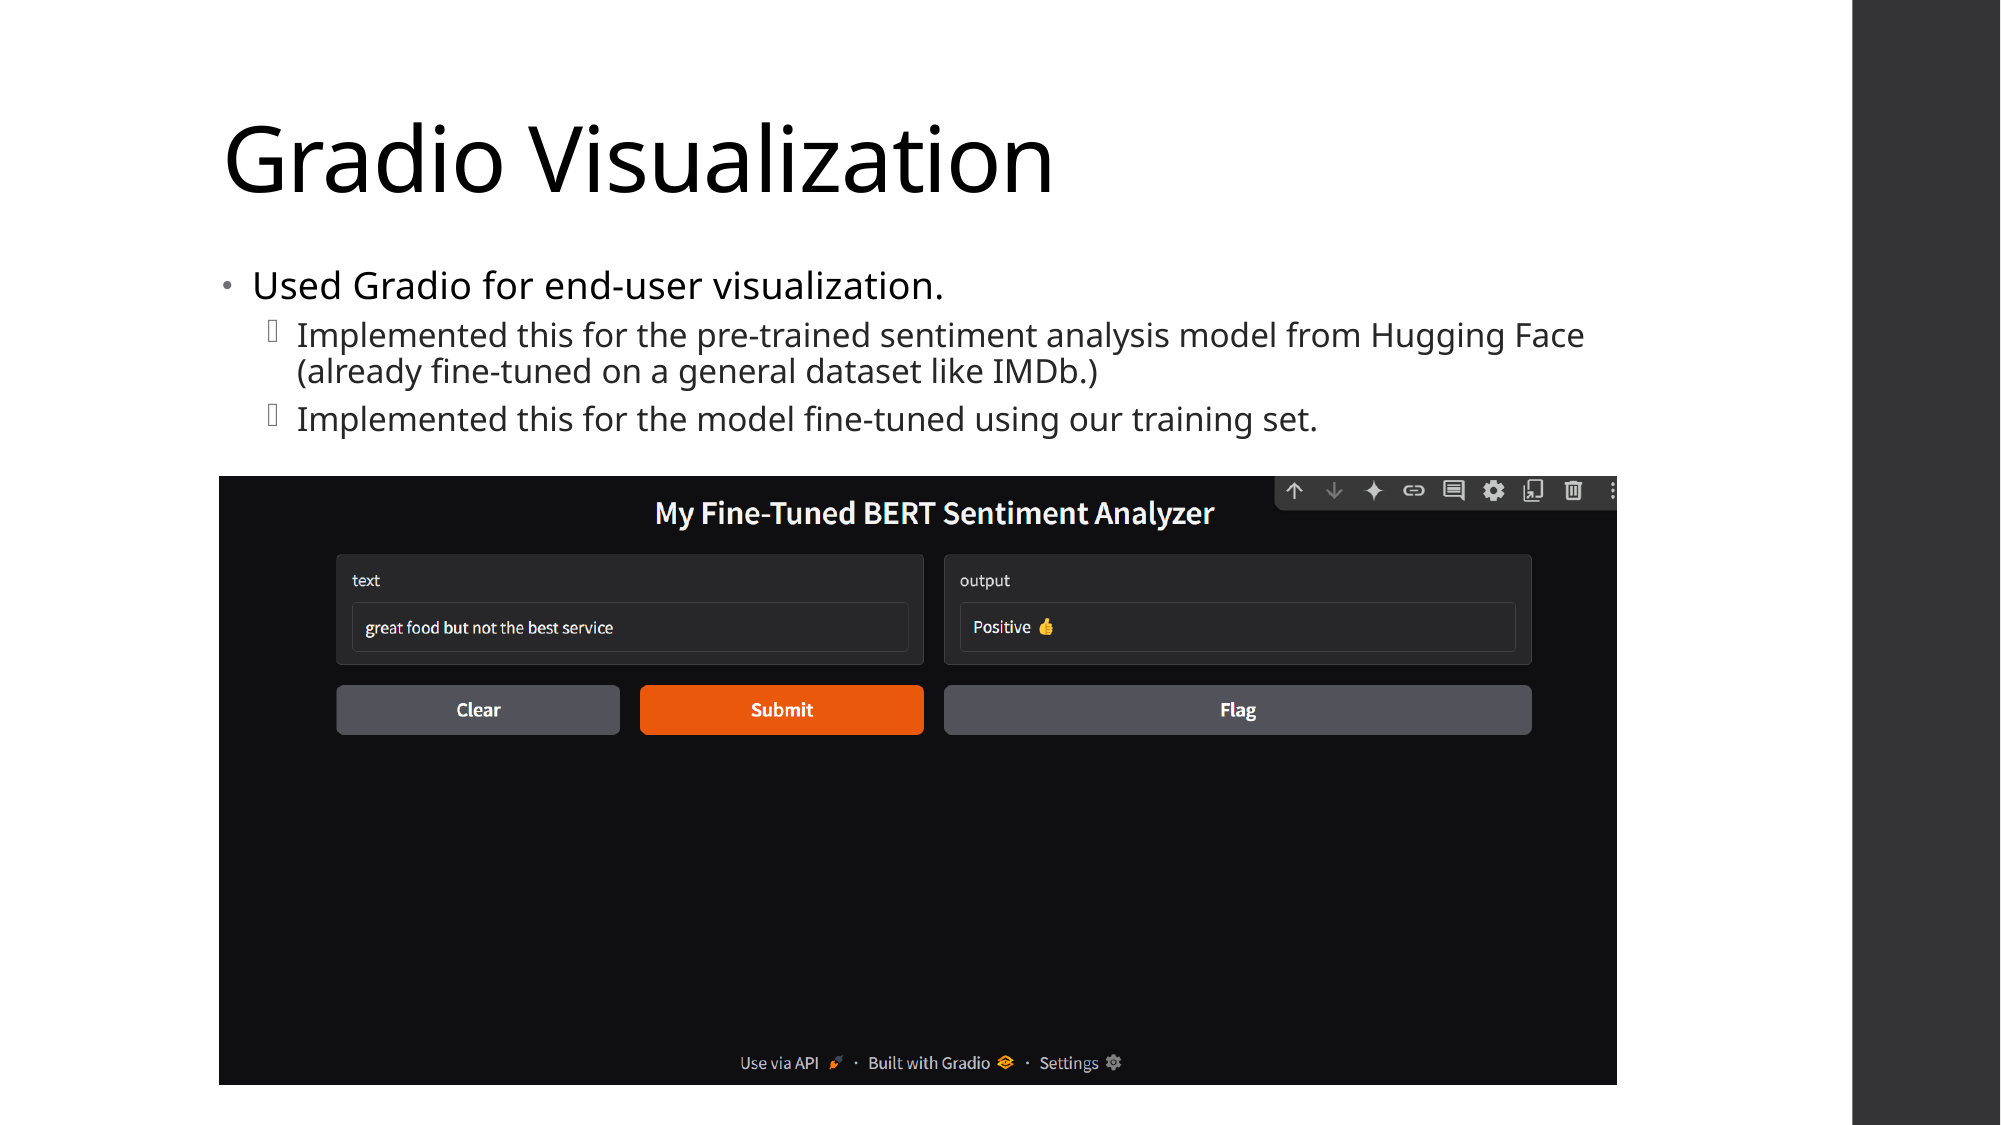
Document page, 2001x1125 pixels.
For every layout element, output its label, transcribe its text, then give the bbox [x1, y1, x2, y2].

title Gradio Visualization [206, 53, 1797, 220]
list Used Gradio for end-user visualization. Implemented this for the pre-trained sentiment analysis model from Hugging Face (already fine-tuned on a general dataset like IMDb.) Implemented this for the model fine-tuned using our training set. [206, 257, 1617, 972]
picture [219, 475, 1618, 1085]
